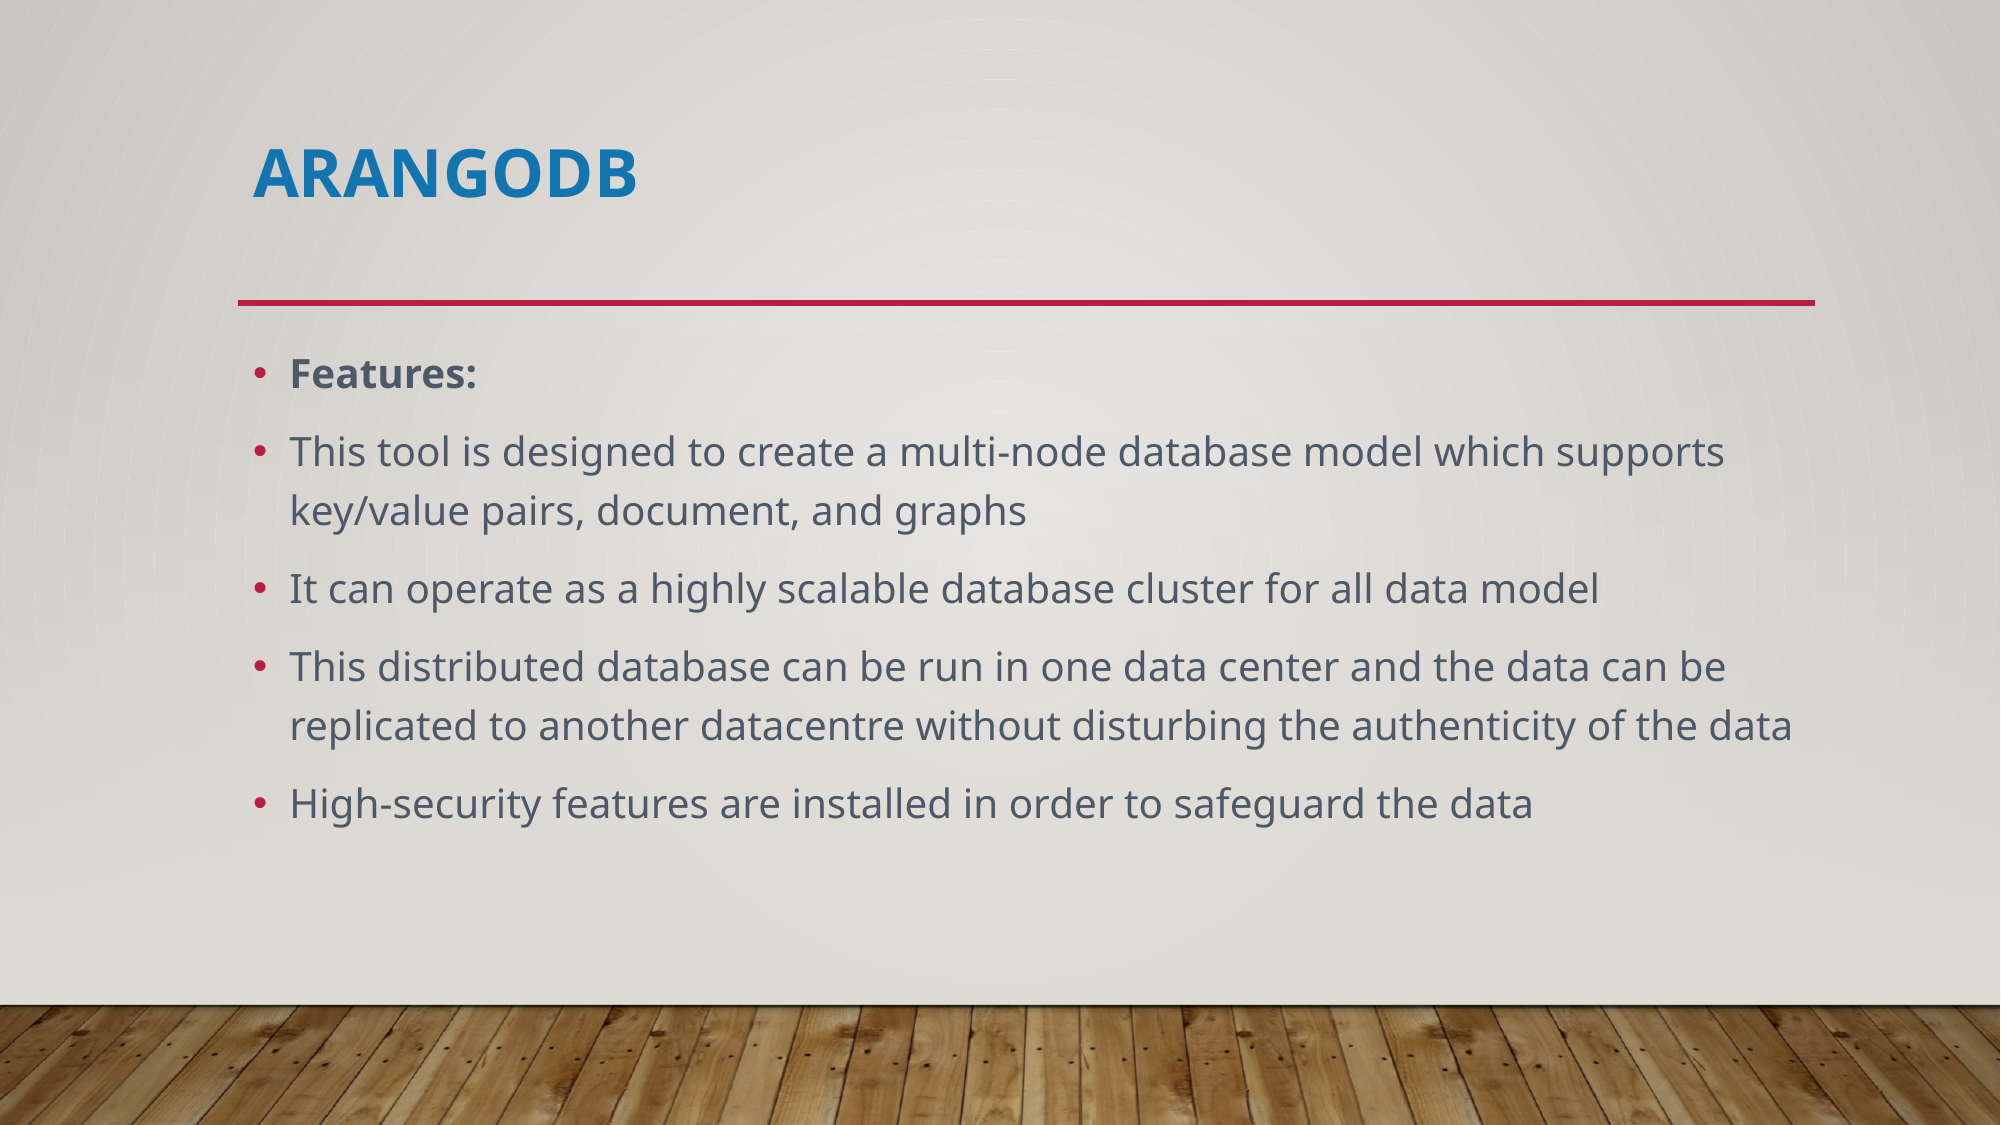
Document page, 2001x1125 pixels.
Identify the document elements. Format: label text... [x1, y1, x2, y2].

picture [0, 1005, 2000, 1125]
title ArangoDB [238, 131, 1814, 305]
list Features: This tool is designed to create a multi-node database model which supports key/value pairs, document, and graphs It can operate as a highly scalable database cluster for all data model This distributed database can be run in one data center and the data can be replicated to another datacentre without disturbing the authenticity of the data High-security features are installed in order to safeguard the data [238, 330, 1814, 897]
